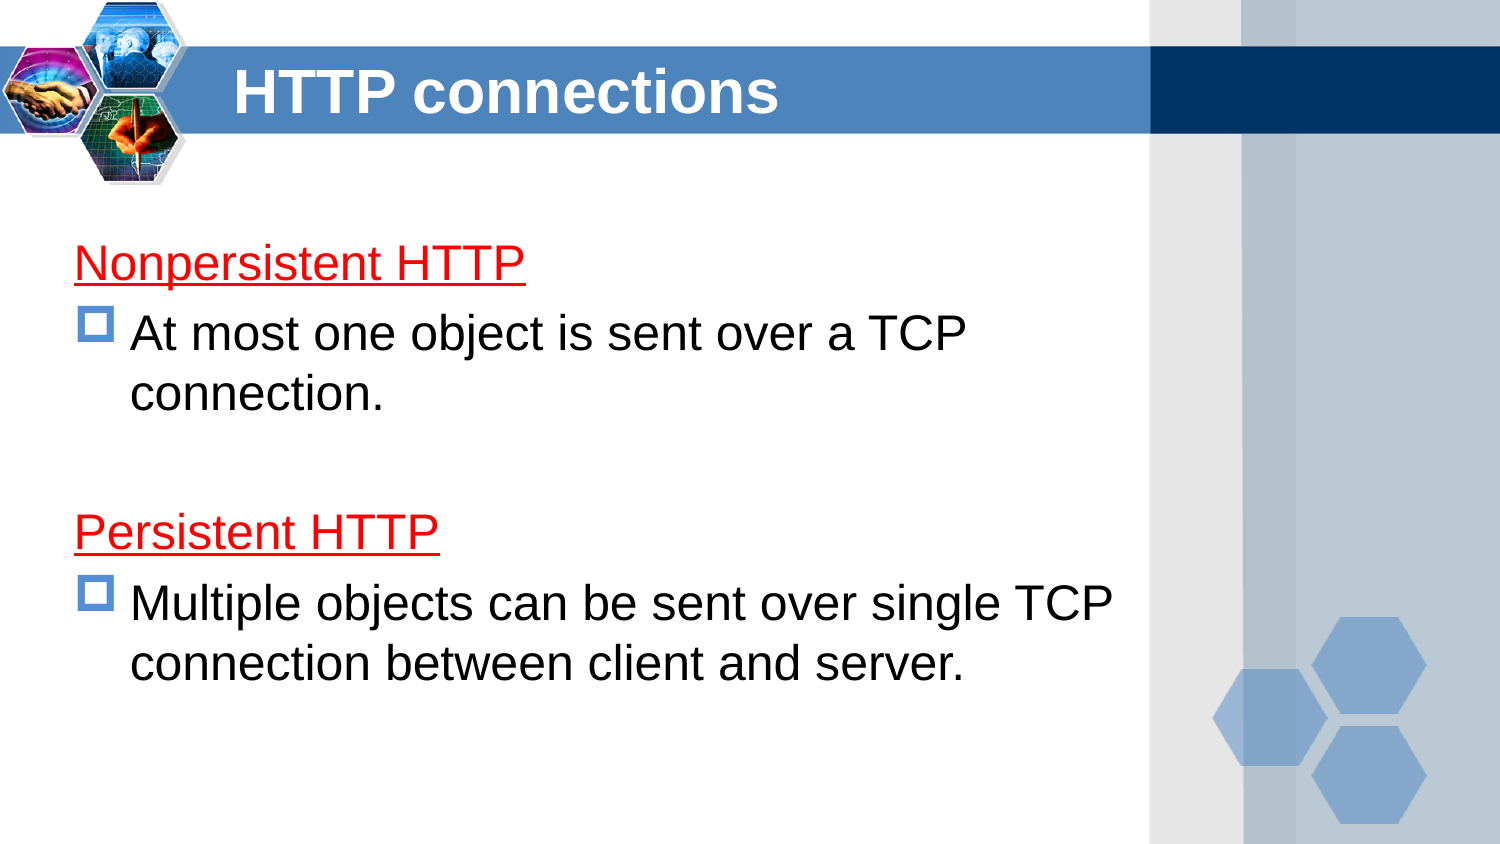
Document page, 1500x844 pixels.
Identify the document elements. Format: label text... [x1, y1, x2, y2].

list HTTP connections [218, 43, 1188, 115]
picture [0, 0, 1500, 844]
list Nonpersistent HTTP At most one object is sent over a TCP connection. Persistent HTTP Multiple objects can be sent over single TCP connection between client and server. [58, 222, 1193, 782]
